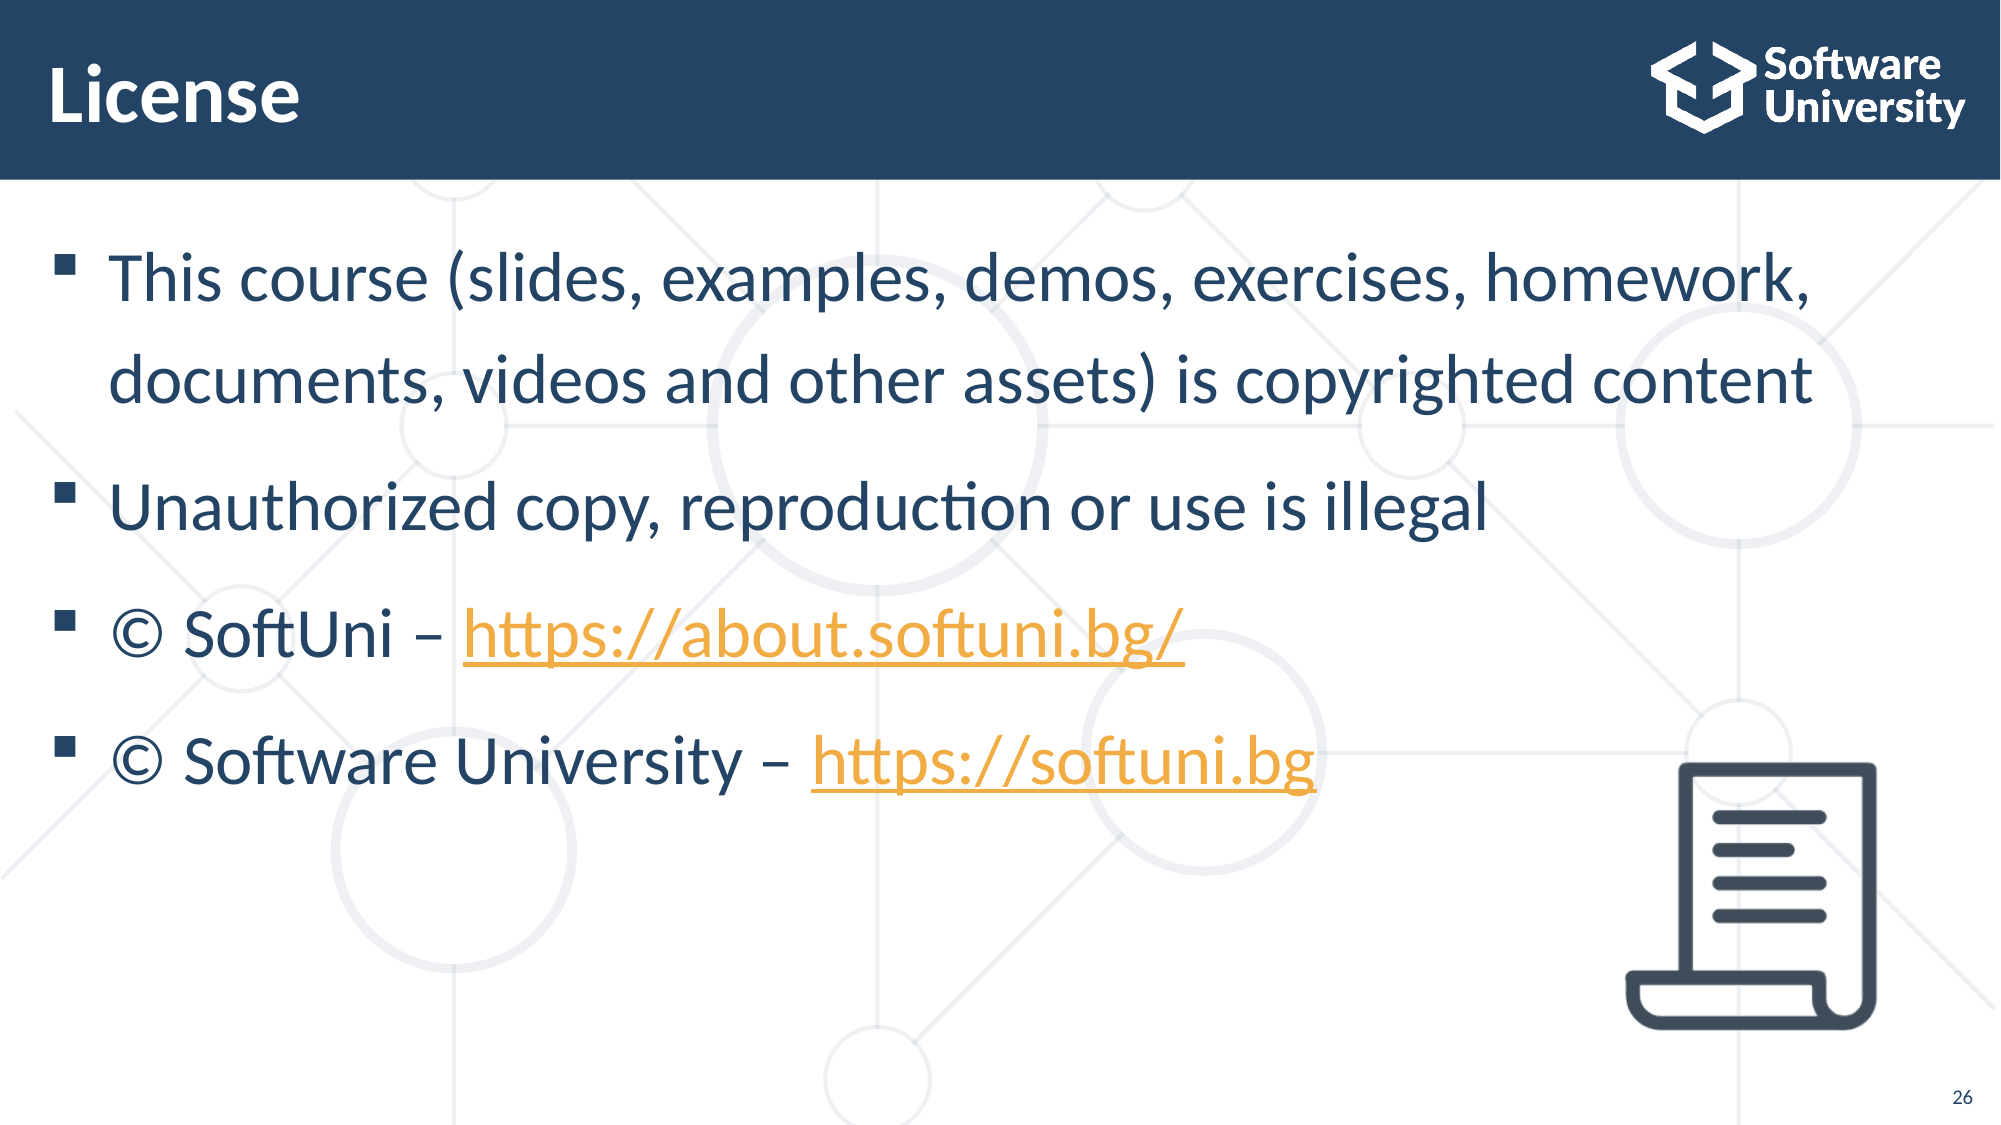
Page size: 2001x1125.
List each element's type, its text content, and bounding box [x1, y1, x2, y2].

title License [31, 16, 1625, 162]
list This course (slides, examples, demos, exercises, homework, documents, videos and other assets) is copyrighted content Unauthorized copy, reproduction or use is illegal © SoftUni – https://about.softuni.bg/ © Software University – https://softuni.bg [31, 208, 1970, 1104]
picture [1598, 728, 1916, 1065]
picture [1651, 41, 1966, 134]
slide_number 26 [1927, 1067, 1989, 1117]
